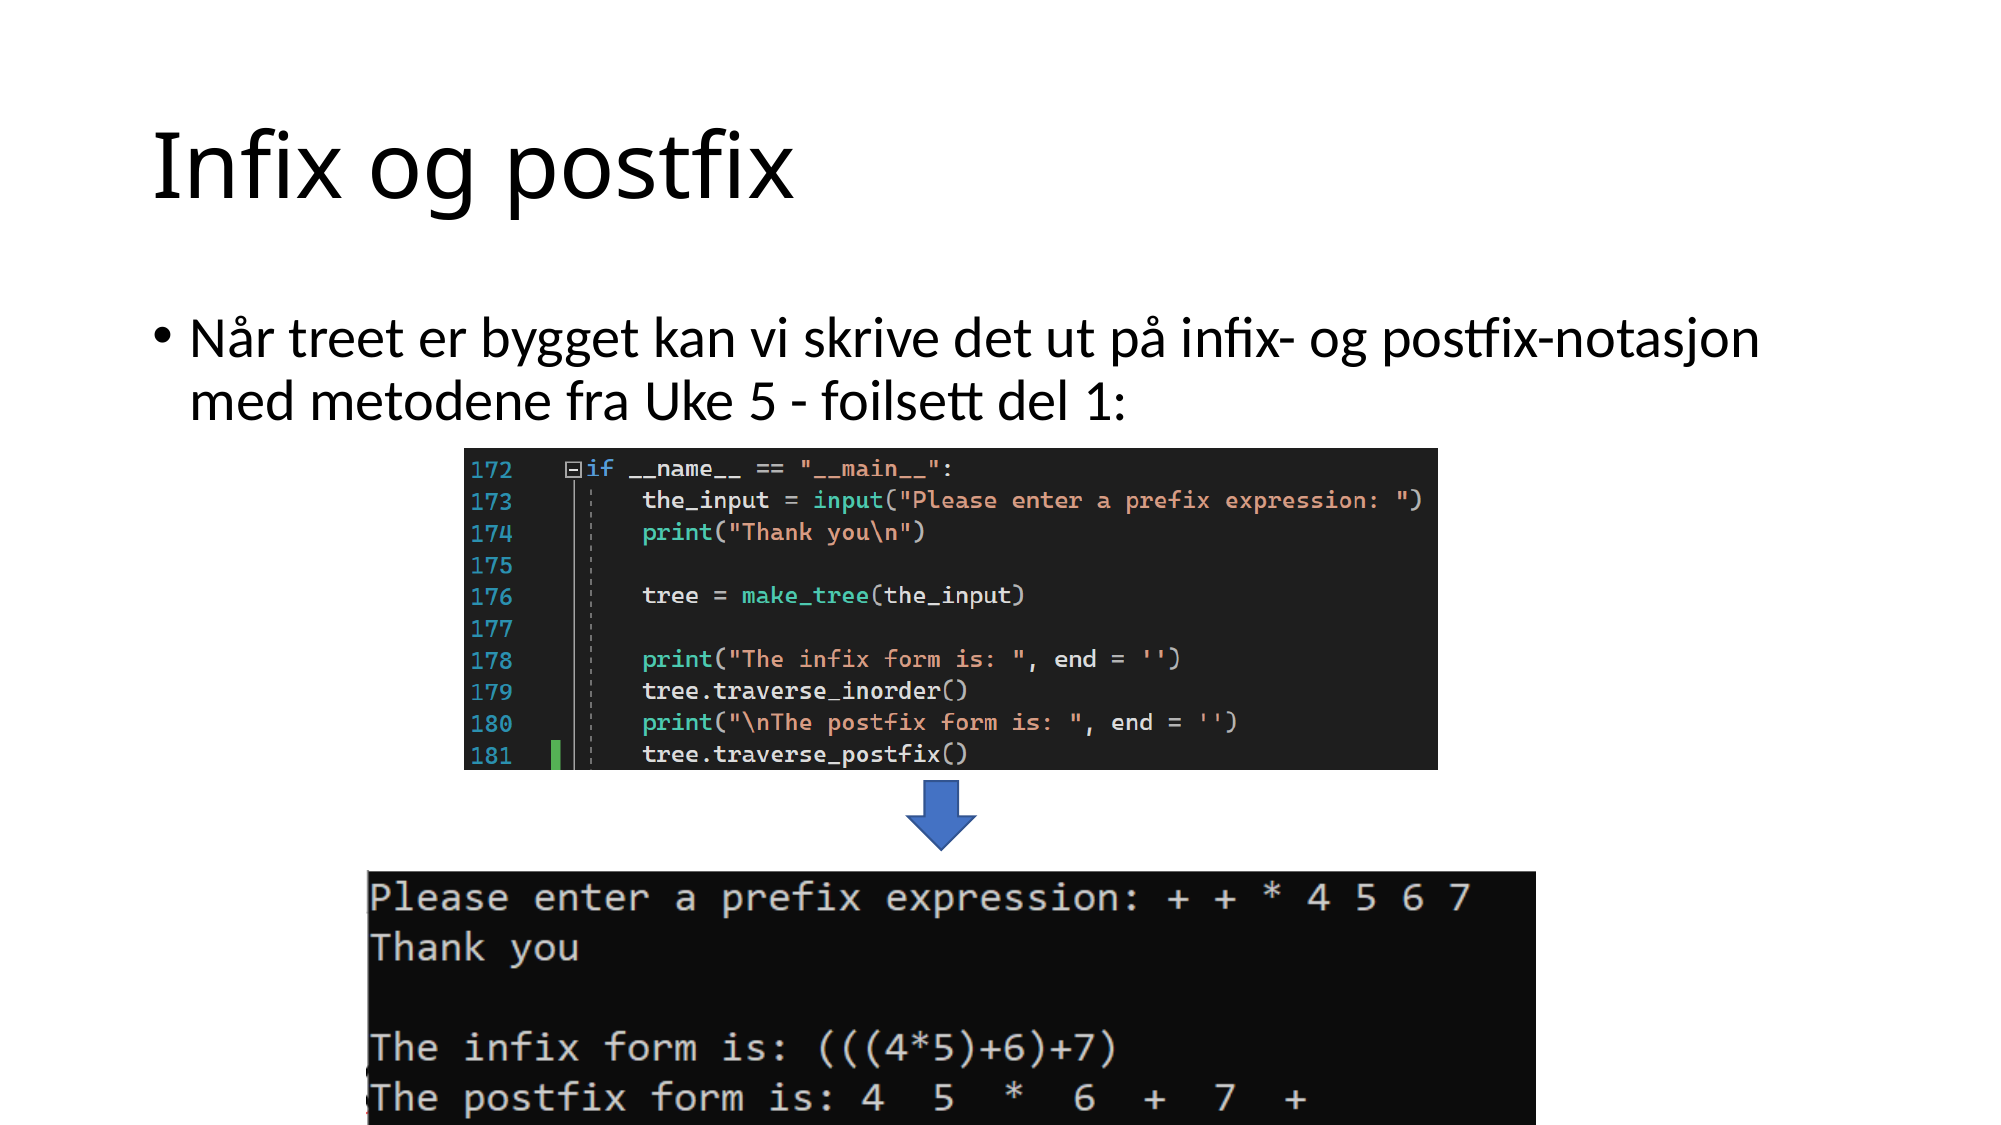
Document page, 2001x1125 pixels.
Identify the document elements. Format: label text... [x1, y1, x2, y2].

title Infix og postfix [137, 59, 1863, 278]
picture [464, 448, 1438, 770]
picture [366, 870, 1536, 1125]
text_box [905, 780, 978, 852]
list Når treet er bygget kan vi skrive det ut på infix- og postfix-notasjon med metodene fra Uke 5 - foilsett del 1: [137, 299, 1863, 1014]
